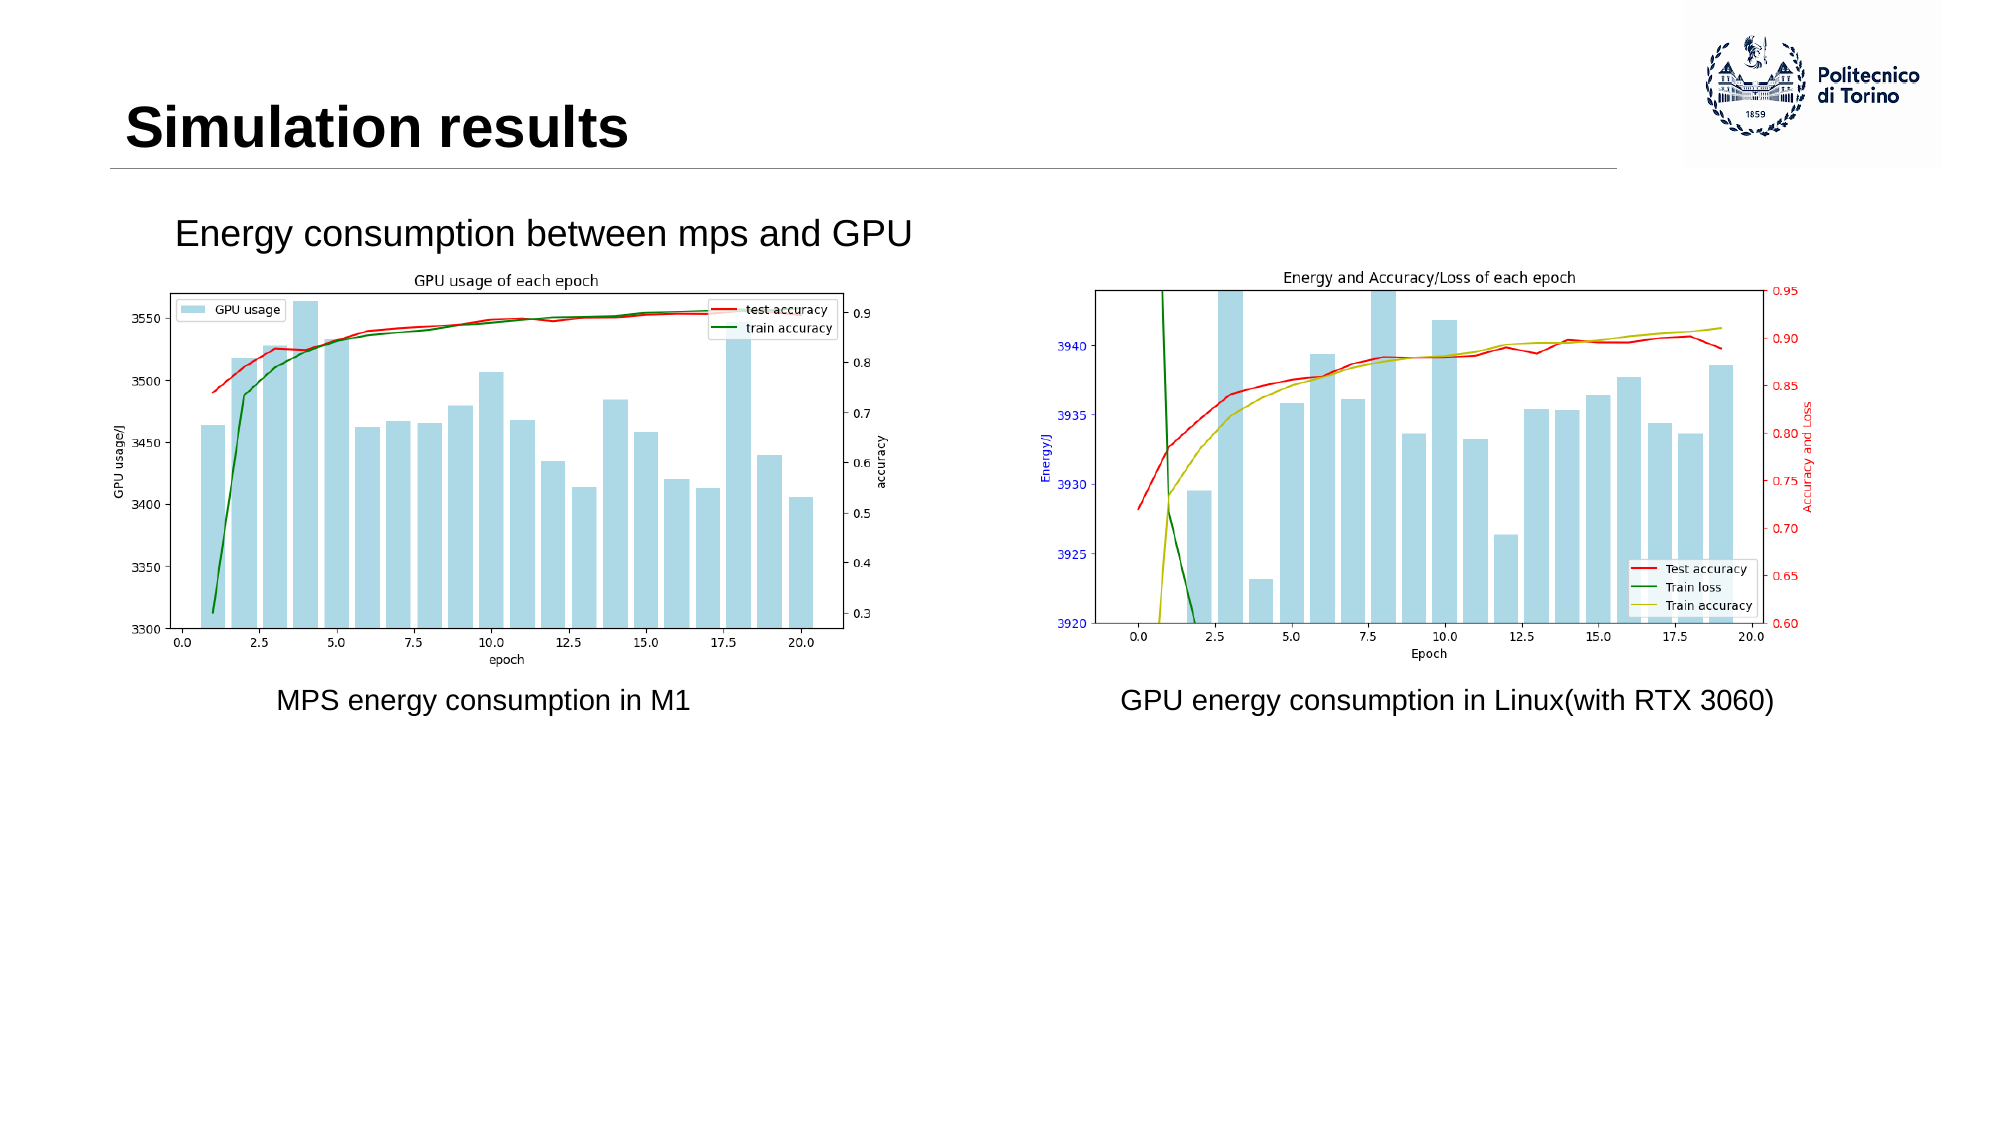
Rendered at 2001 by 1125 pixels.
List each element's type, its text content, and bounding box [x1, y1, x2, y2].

text_box MPS energy consumption in M1 [261, 674, 707, 724]
text_box GPU energy consumption in Linux(with RTX 3060) [1105, 673, 1791, 724]
title Simulation results [109, 0, 1617, 168]
text_box Energy consumption between mps and GPU [159, 201, 929, 262]
picture [104, 265, 896, 674]
picture [1617, 0, 2000, 169]
picture [1031, 262, 1823, 668]
